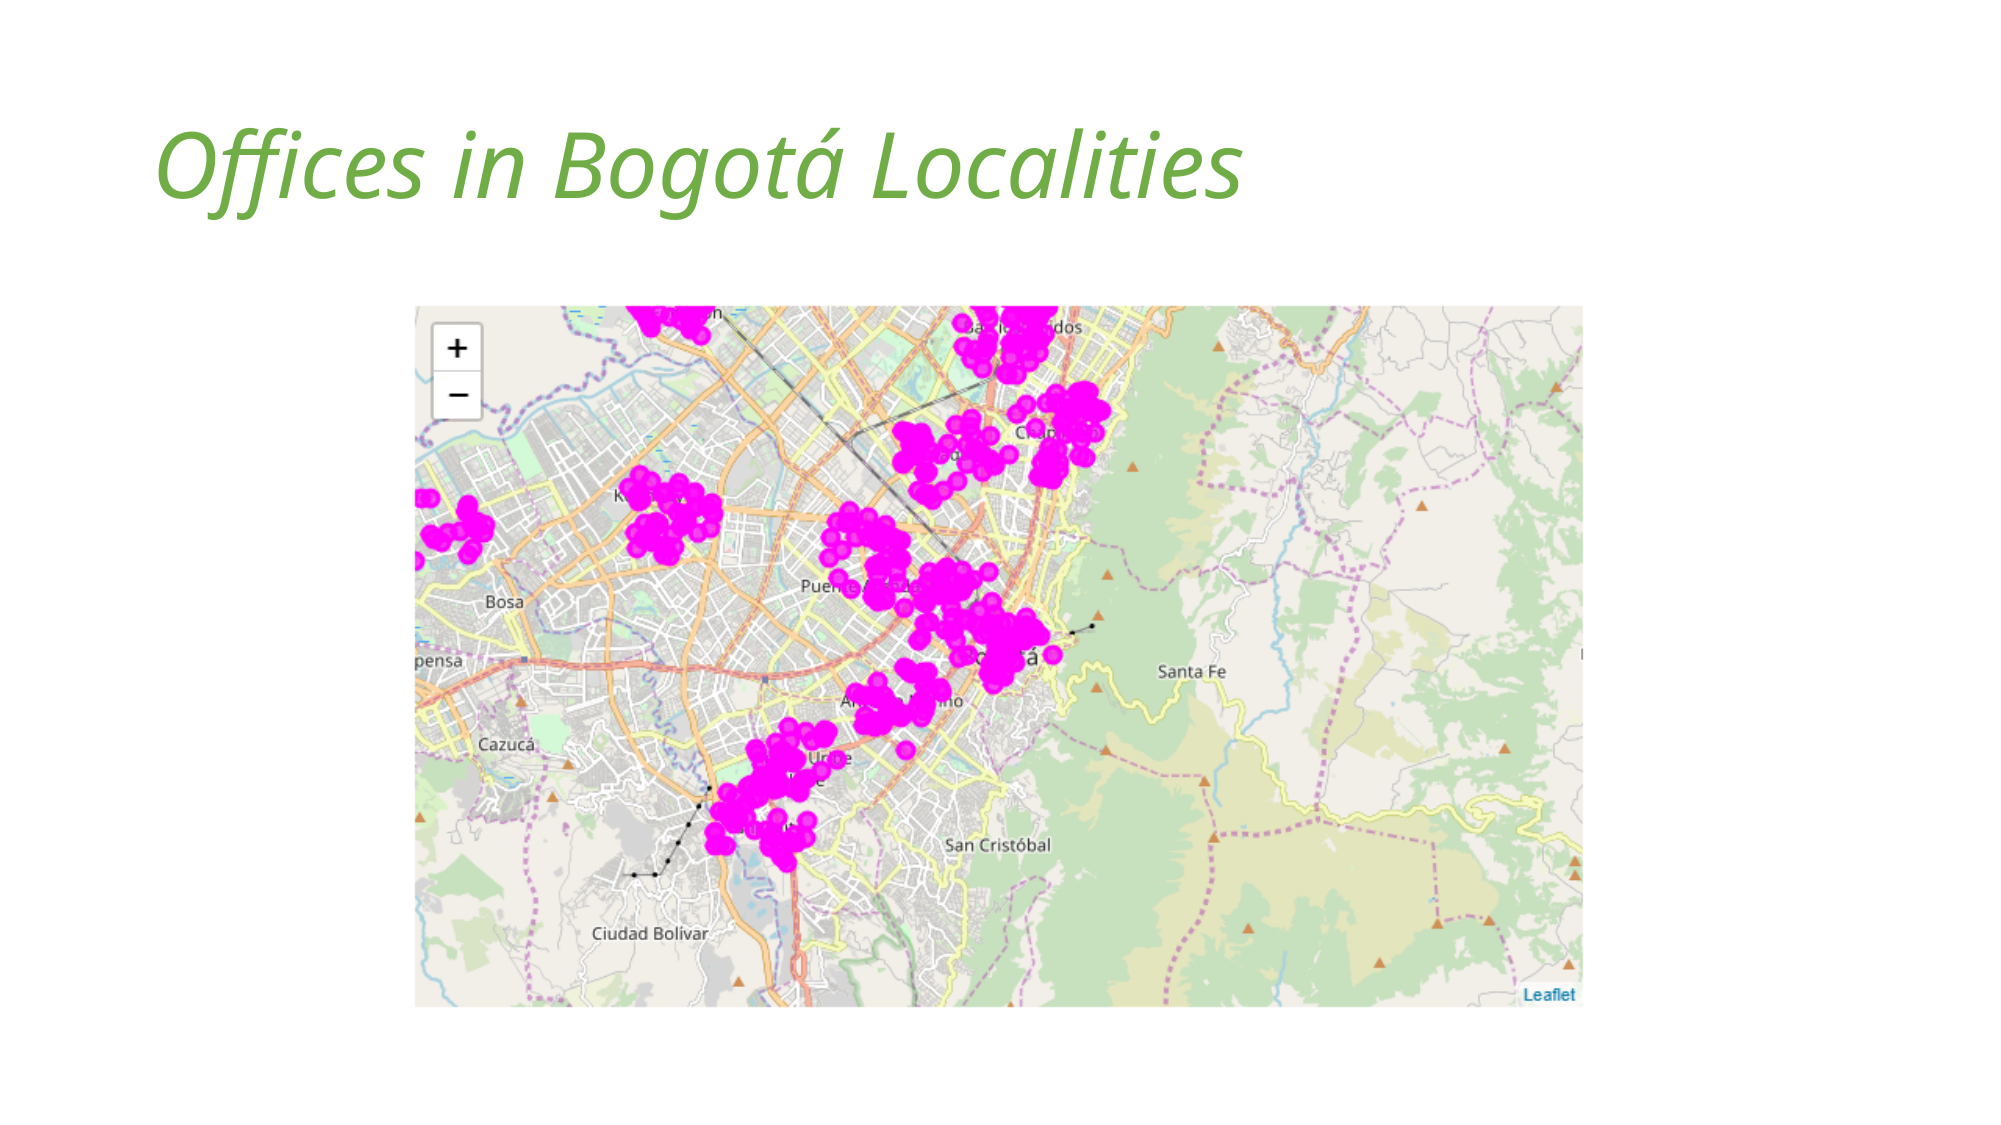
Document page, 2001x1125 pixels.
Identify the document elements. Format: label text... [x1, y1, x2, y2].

title Offices in Bogotá Localities [137, 59, 1863, 278]
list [409, 300, 1591, 1012]
